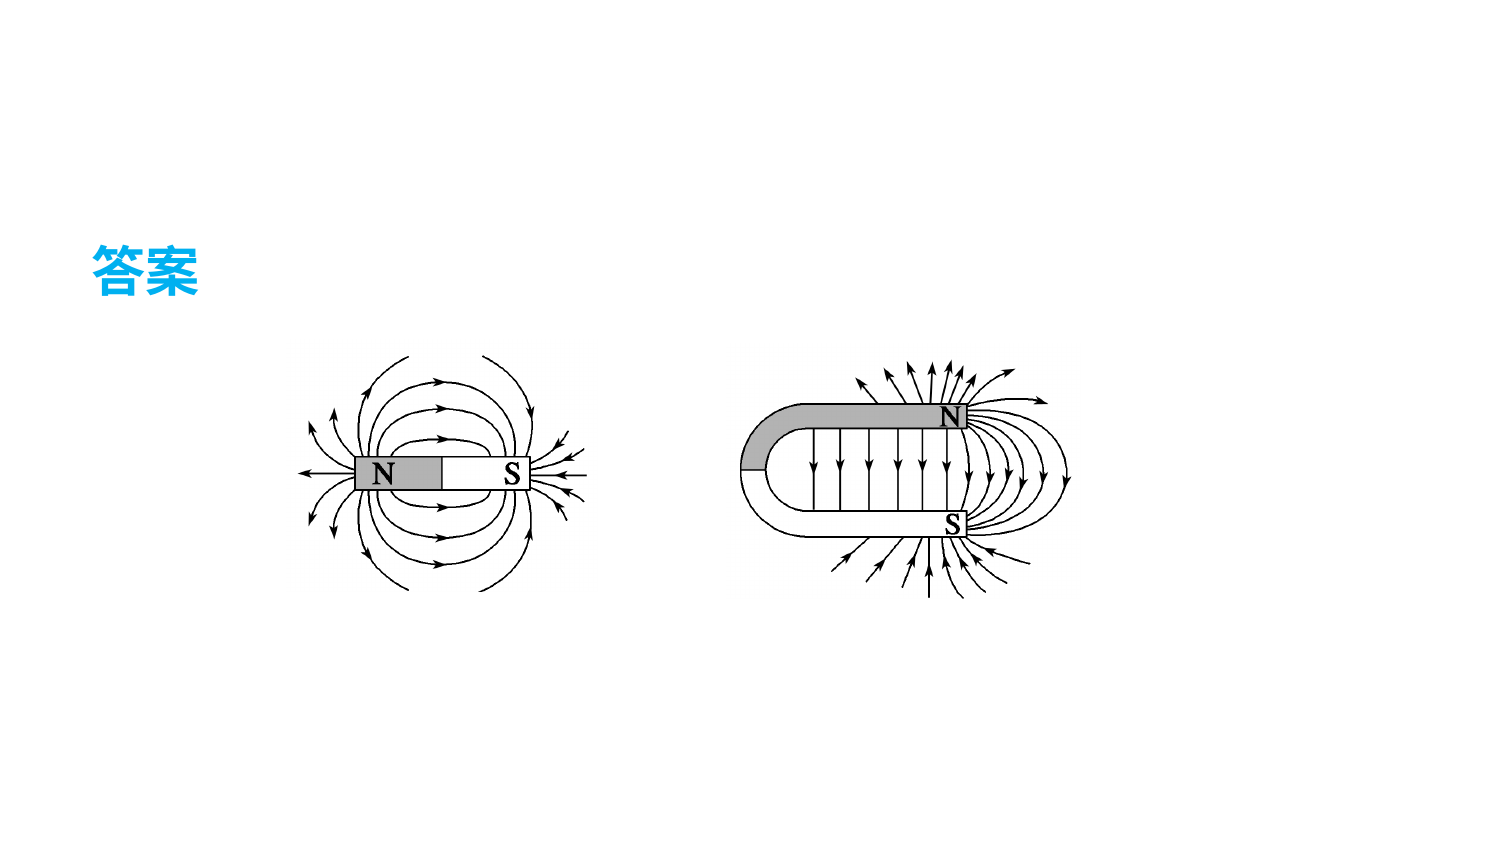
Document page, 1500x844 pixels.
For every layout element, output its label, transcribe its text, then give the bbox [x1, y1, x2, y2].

text_box 答案 [76, 197, 1447, 310]
picture [286, 338, 598, 592]
picture [726, 342, 1081, 600]
